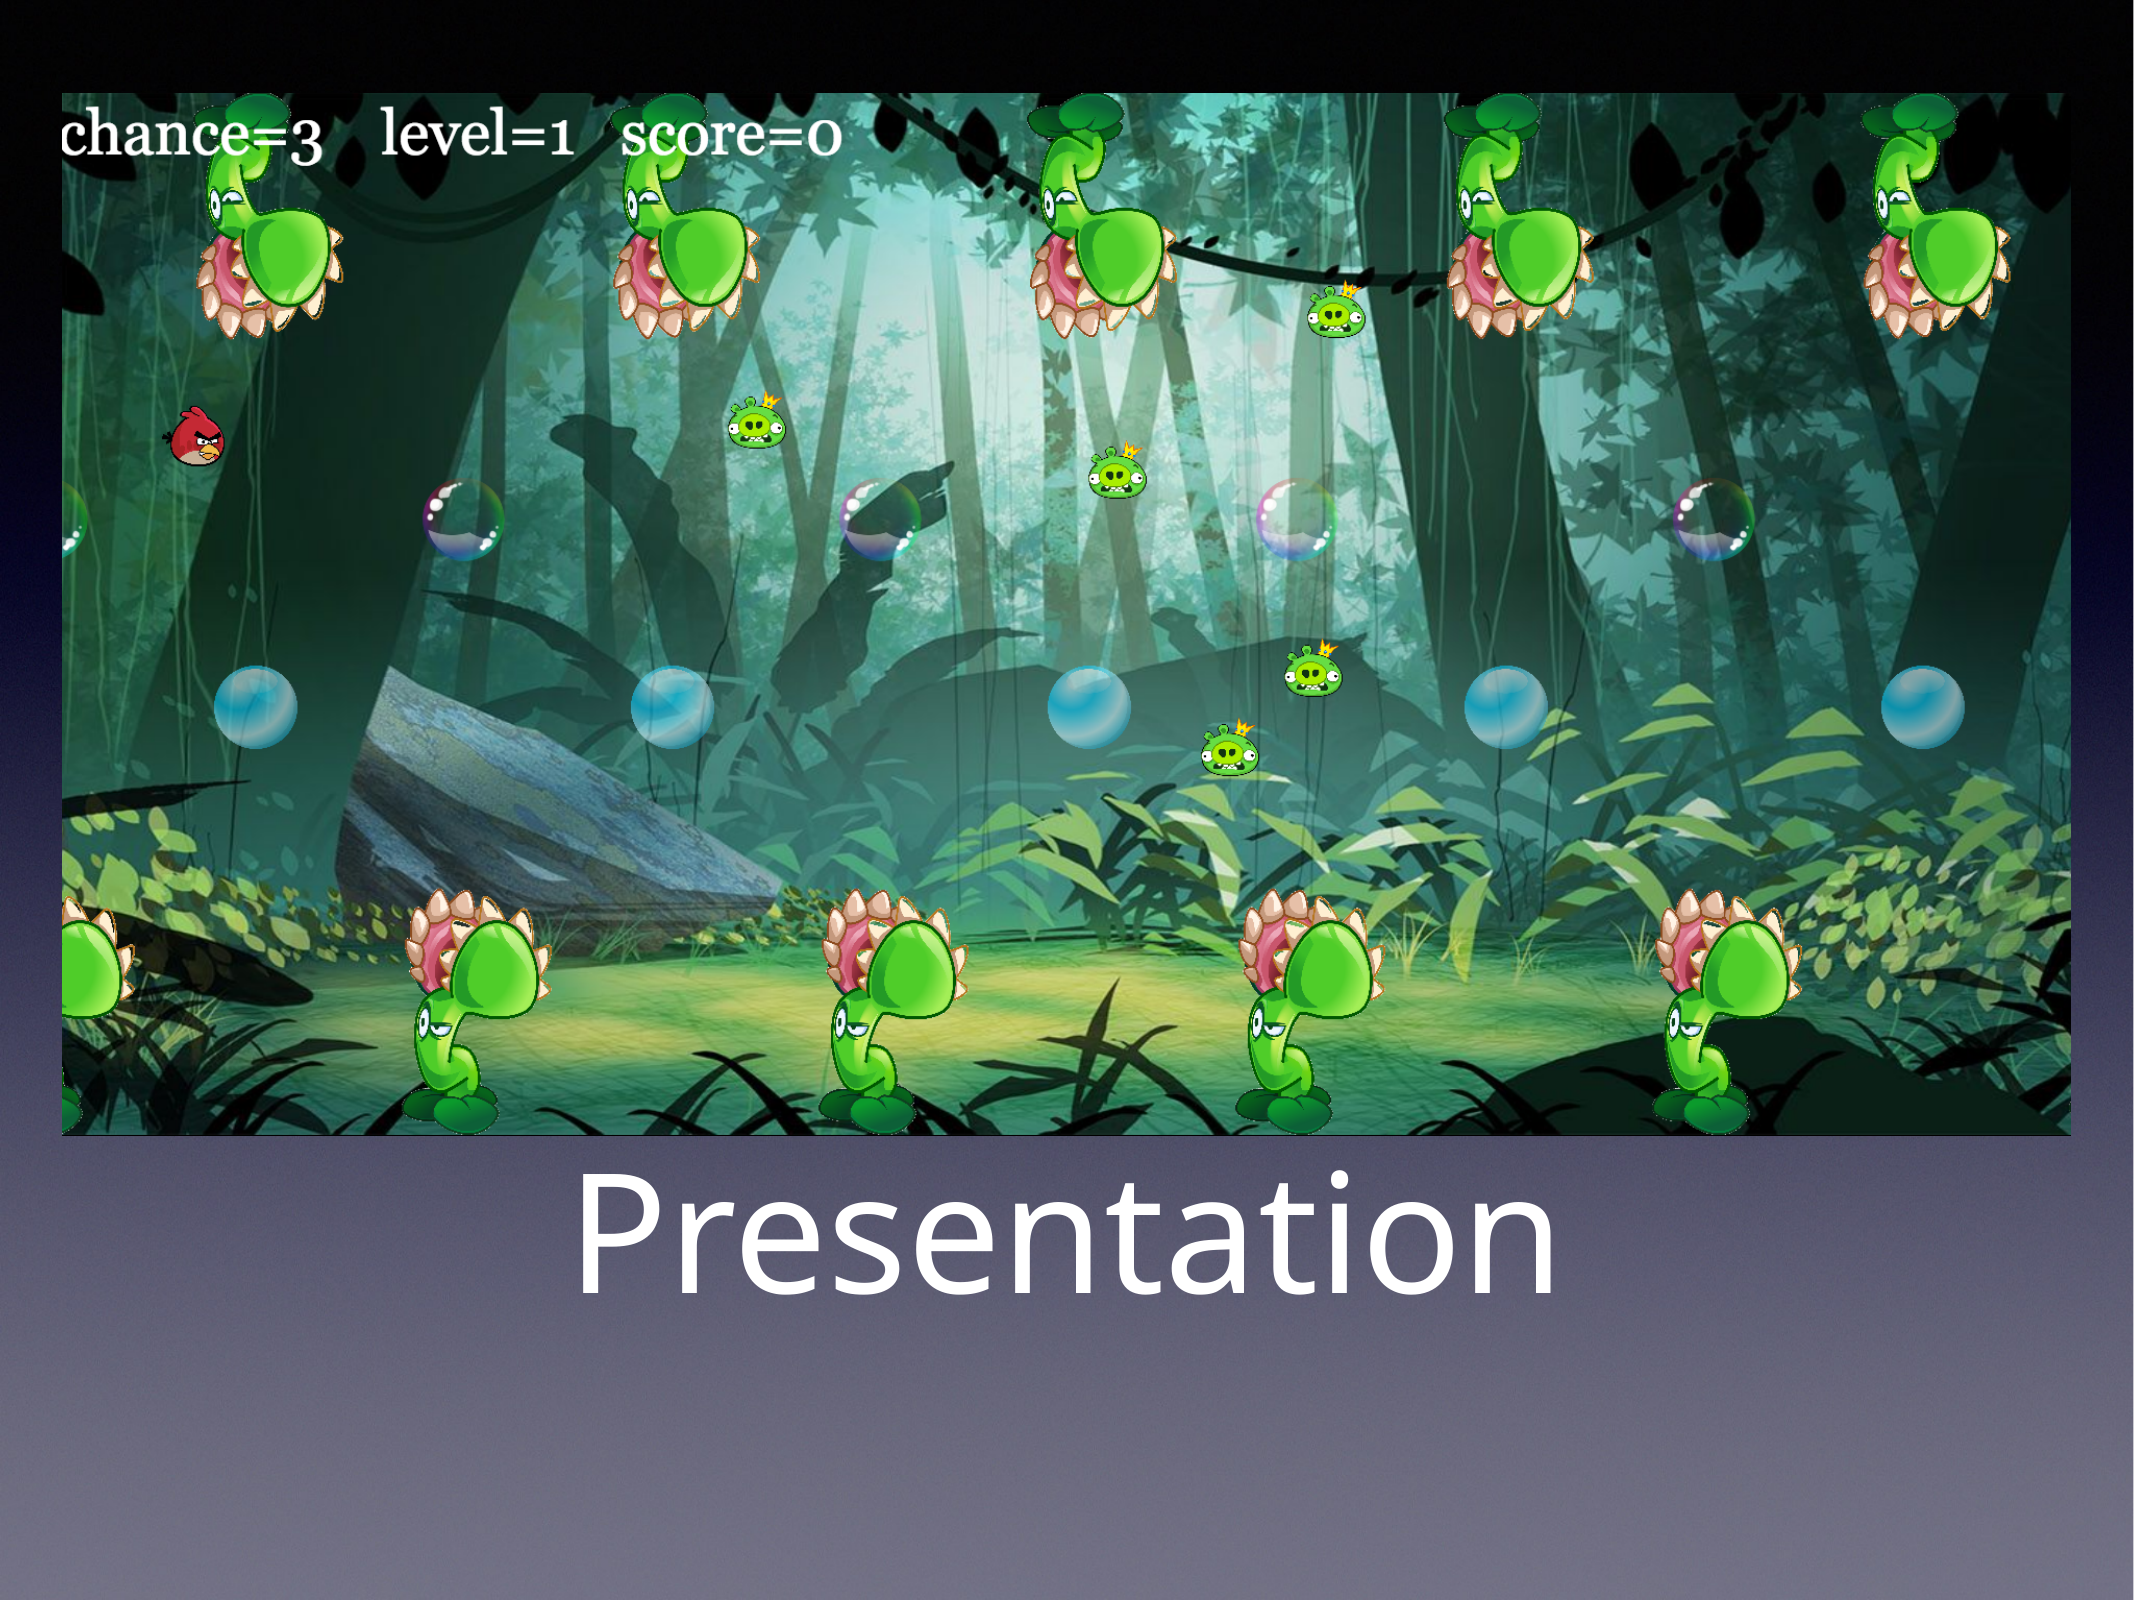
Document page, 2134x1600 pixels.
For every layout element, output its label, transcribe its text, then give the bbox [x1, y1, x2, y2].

title Presentation [207, 1146, 1926, 1336]
picture [0, 0, 2134, 1600]
